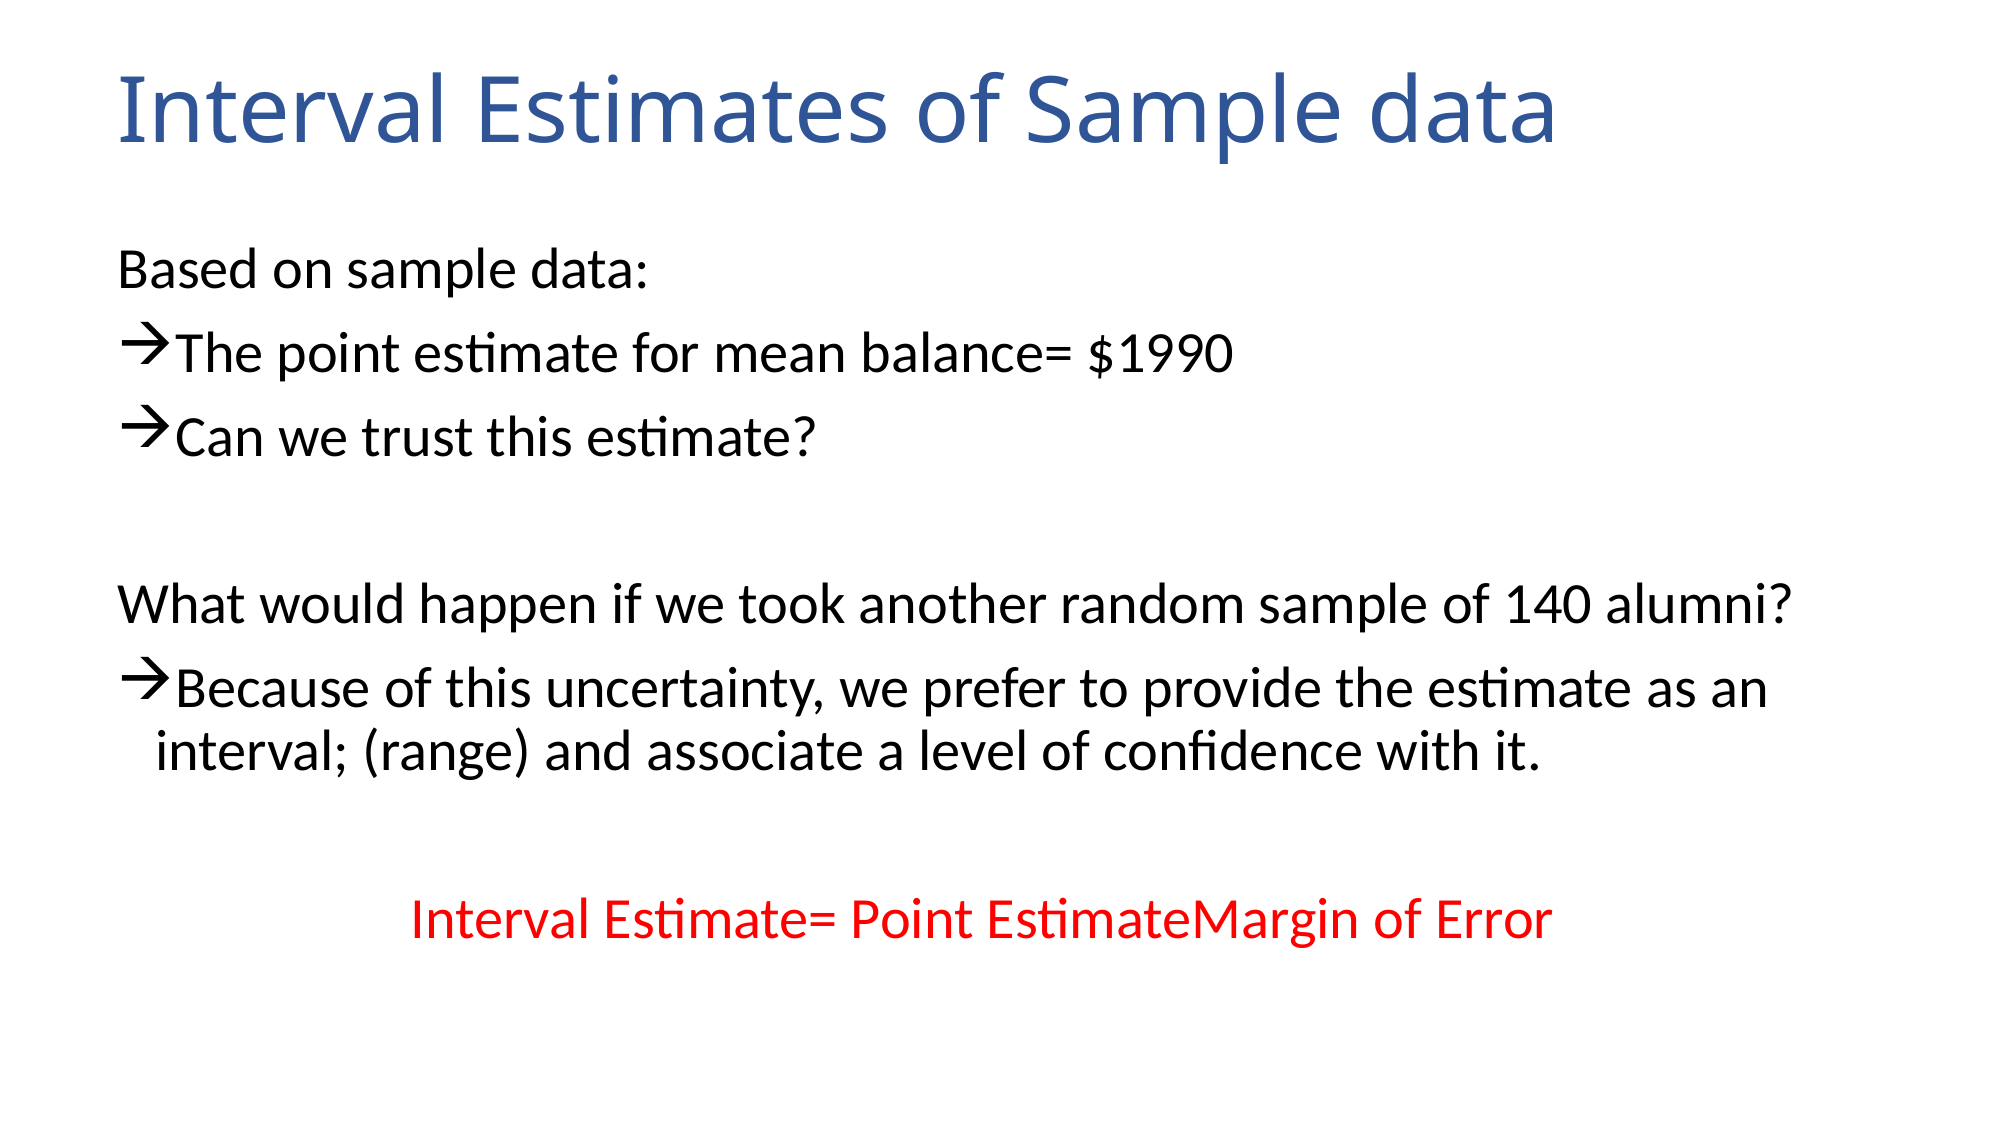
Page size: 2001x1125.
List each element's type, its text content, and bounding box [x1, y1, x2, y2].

title Interval Estimates of Sample data [102, 38, 1863, 189]
